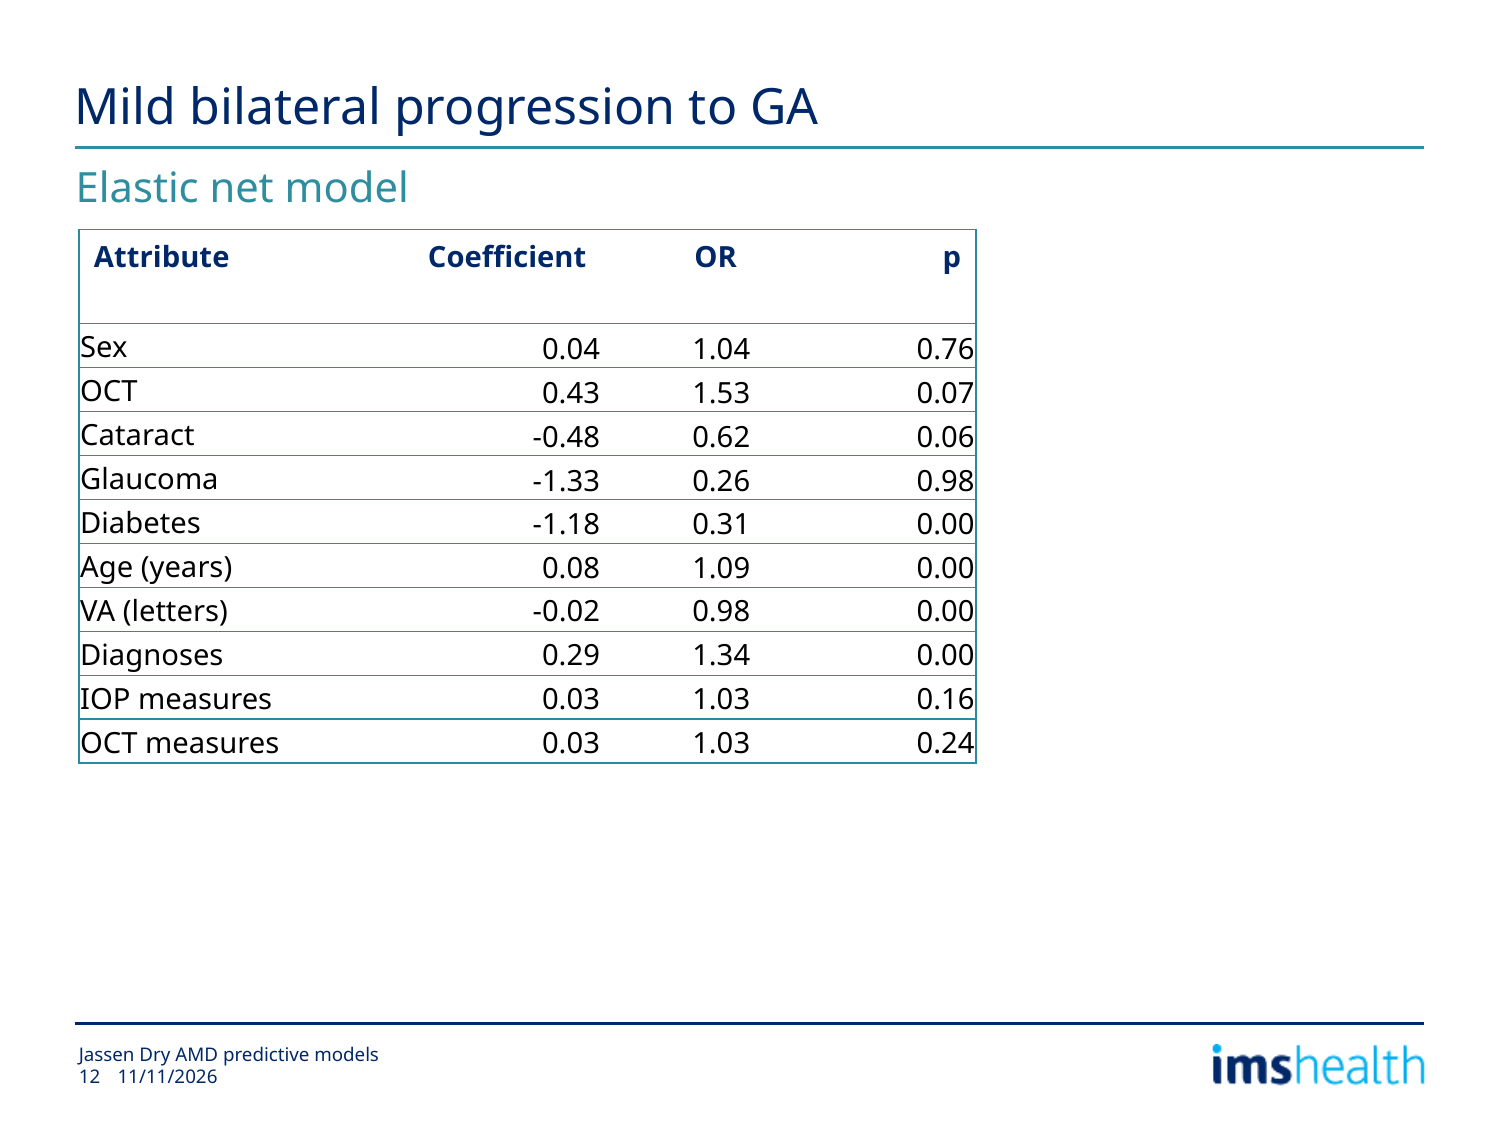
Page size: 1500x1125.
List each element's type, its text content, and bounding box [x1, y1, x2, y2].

title Mild bilateral progression to GA [74, 0, 1425, 135]
table_cell 0.98 [752, 456, 975, 499]
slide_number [117, 1064, 1206, 1088]
footer Jassen Dry AMD predictive models [78, 1042, 1205, 1066]
table_cell 1.03 [602, 676, 752, 718]
table_cell Sex [80, 324, 388, 367]
table_cell Diabetes [80, 500, 388, 543]
table_cell 0.26 [602, 456, 752, 499]
table_cell 1.03 [602, 720, 752, 762]
table_cell Age (years) [80, 544, 388, 587]
table_header p [752, 230, 975, 323]
table_cell Glaucoma [80, 456, 388, 499]
table_cell VA (letters) [80, 588, 388, 631]
table_cell 0.07 [752, 368, 975, 411]
table_cell -1.18 [388, 500, 602, 543]
table_header Coefficient [388, 230, 602, 323]
table_cell 0.00 [752, 544, 975, 587]
table_cell IOP measures [80, 676, 388, 718]
table_cell 0.98 [602, 588, 752, 631]
table_header Attribute [80, 230, 388, 323]
table_cell Diagnoses [80, 632, 388, 675]
table_cell 0.29 [388, 632, 602, 675]
table_cell 0.31 [602, 500, 752, 543]
table_cell 0.00 [752, 588, 975, 631]
table_cell 0.08 [388, 544, 602, 587]
table_cell OCT measures [80, 720, 388, 762]
table_cell 0.43 [388, 368, 602, 411]
table_cell 0.16 [752, 676, 975, 718]
table_cell 1.34 [602, 632, 752, 675]
table_cell 1.04 [602, 324, 752, 367]
table_cell 0.06 [752, 412, 975, 455]
list Elastic net model [75, 160, 1426, 235]
table_cell 0.00 [752, 500, 975, 543]
table_cell -1.33 [388, 456, 602, 499]
table_cell 0.24 [752, 720, 975, 762]
slide_number 12 [78, 1064, 117, 1088]
table_cell 0.76 [752, 324, 975, 367]
table_cell 0.04 [388, 324, 602, 367]
table_cell OCT [80, 368, 388, 411]
table_cell Cataract [80, 412, 388, 455]
table_cell 0.03 [388, 676, 602, 718]
table_cell 1.53 [602, 368, 752, 411]
table_cell 0.03 [388, 720, 602, 762]
table_cell 0.62 [602, 412, 752, 455]
picture [1212, 1044, 1426, 1089]
table_cell 1.09 [602, 544, 752, 587]
table_cell 0.00 [752, 632, 975, 675]
table_cell -0.02 [388, 588, 602, 631]
table_cell -0.48 [388, 412, 602, 455]
table_header OR [602, 230, 752, 323]
